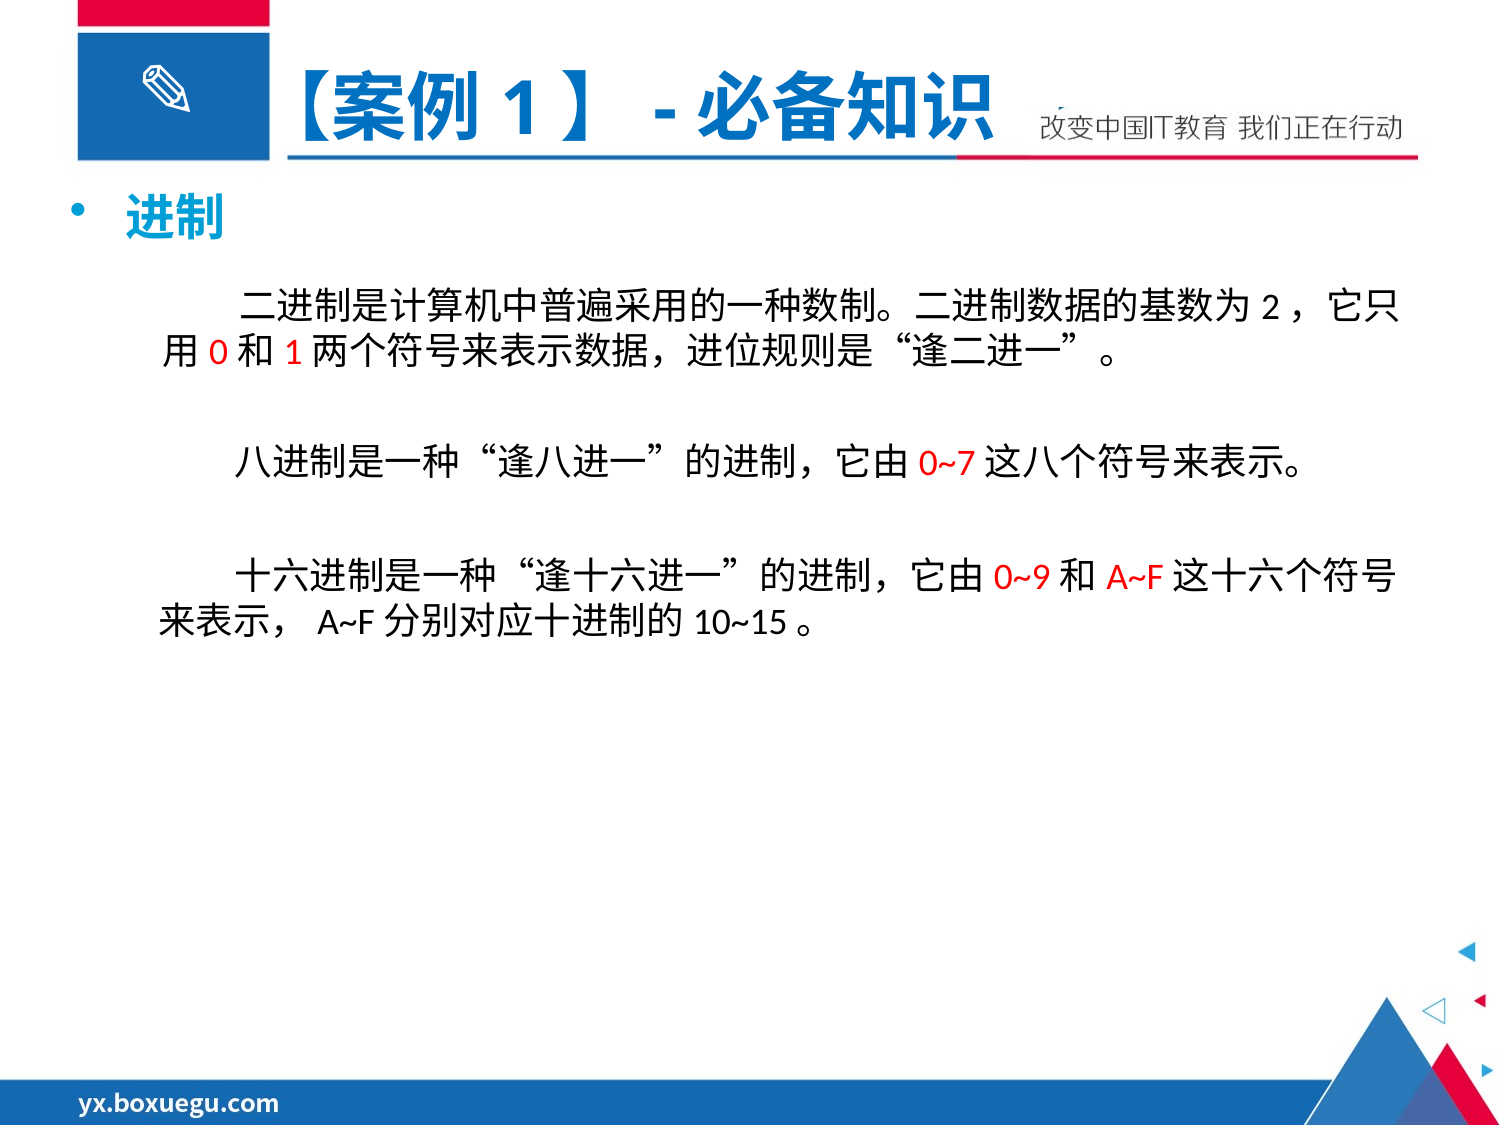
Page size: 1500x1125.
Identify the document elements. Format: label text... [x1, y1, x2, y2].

text_box 二进制是计算机中普遍采用的一种数制。二进制数据的基数为2，它只用0和1两个符号来表示数据，进位规则是“逢二进一”。 [147, 274, 1430, 380]
text_box 进制 [54, 147, 241, 253]
text_box 八进制是一种“逢八进一”的进制，它由0~7这八个符号来表示。 [143, 430, 1390, 491]
picture [0, 0, 1500, 1125]
text_box 【案例1】-必备知识 [242, 41, 1087, 167]
text_box 十六进制是一种“逢十六进一”的进制，它由0~9和A~F这十六个符号来表示，A~F分别对应十进制的10~15。 [143, 544, 1426, 650]
